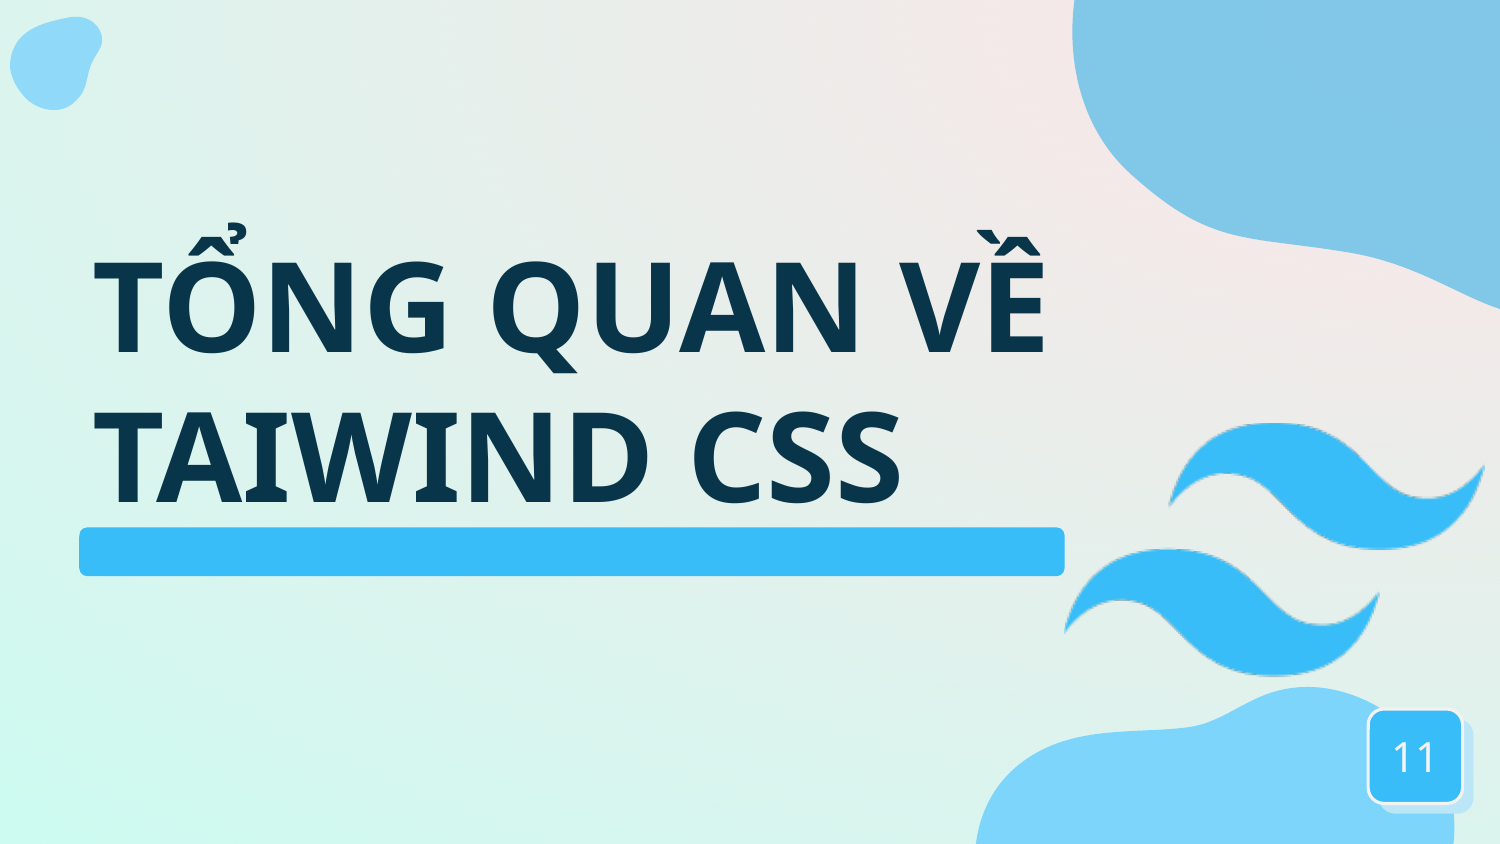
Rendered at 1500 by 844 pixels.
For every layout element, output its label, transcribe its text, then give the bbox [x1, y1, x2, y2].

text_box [1367, 708, 1474, 814]
text_box [77, 525, 1059, 579]
picture [1064, 423, 1486, 681]
text_box TỔNG QUAN VỀ TAIWIND CSS [77, 220, 1067, 531]
